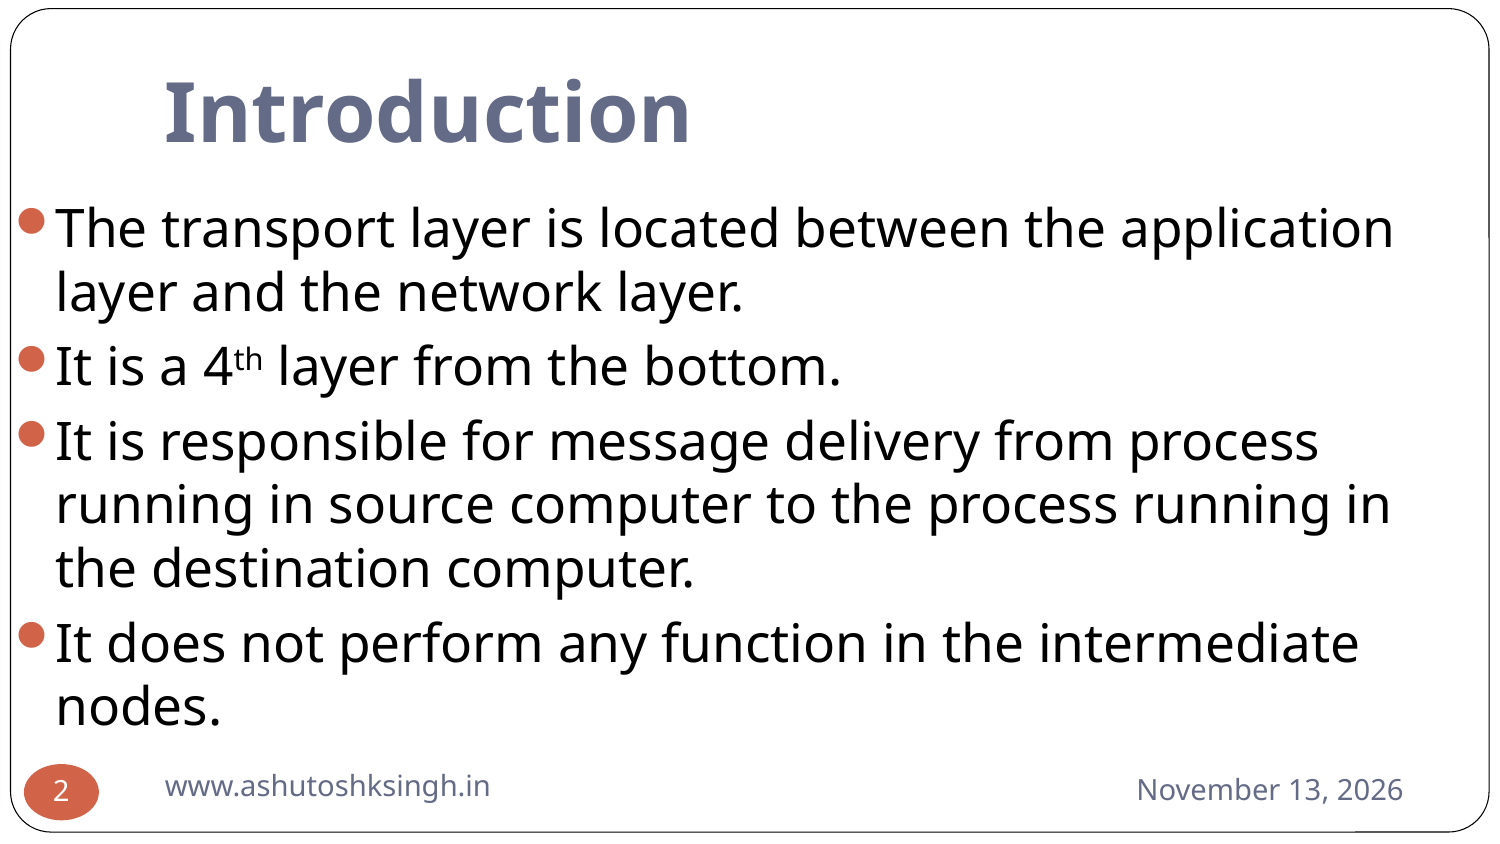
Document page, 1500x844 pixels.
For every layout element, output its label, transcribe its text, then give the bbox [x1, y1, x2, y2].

footer www.ashutoshksingh.in [150, 759, 800, 816]
slide_number 2 [23, 764, 99, 821]
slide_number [1012, 761, 1419, 821]
title Introduction [150, 33, 1425, 175]
list The transport layer is located between the application layer and the network layer. It is a 4th layer from the bottom. It is responsible for message delivery from process running in source computer to the process running in the destination computer. It does not perform any function in the intermediate nodes. [0, 187, 1425, 745]
